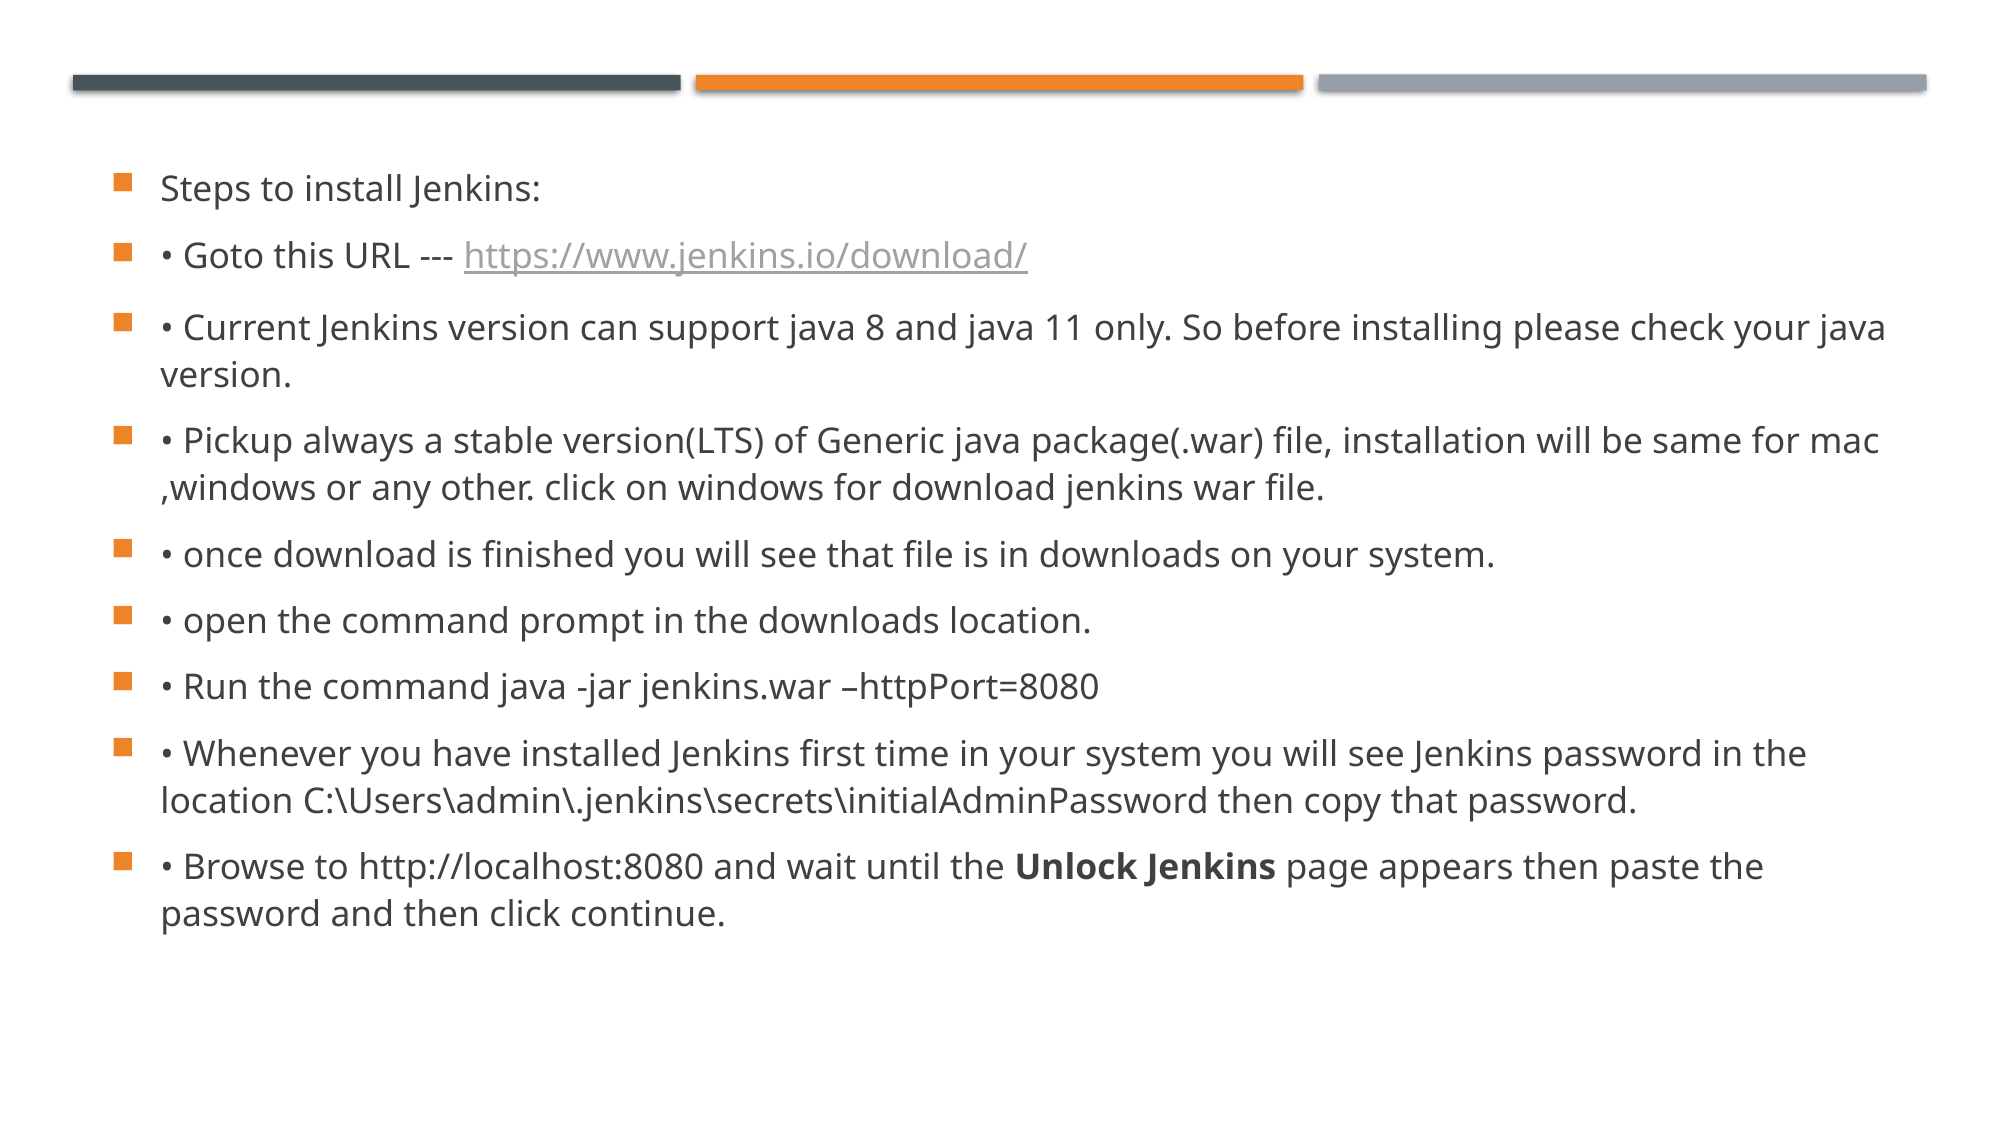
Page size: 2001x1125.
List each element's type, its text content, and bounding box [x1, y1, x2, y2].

list Steps to install Jenkins: • Goto this URL --- https://www.jenkins.io/download/ • Current Jenkins version can support java 8 and java 11 only. So before installing please check your java version. • Pickup always a stable version(LTS) of Generic java package(.war) file, installation will be same for mac ,windows or any other. click on windows for download jenkins war file. • once download is finished you will see that file is in downloads on your system. • open the command prompt in the downloads location. • Run the command java -jar jenkins.war –httpPort=8080 • Whenever you have installed Jenkins first time in your system you will see Jenkins password in the location C:\Users\admin\.jenkins\secrets\initialAdminPassword then copy that password. • Browse to http://localhost:8080 and wait until the Unlock Jenkins page appears then paste the password and then click continue. [95, 115, 1905, 981]
